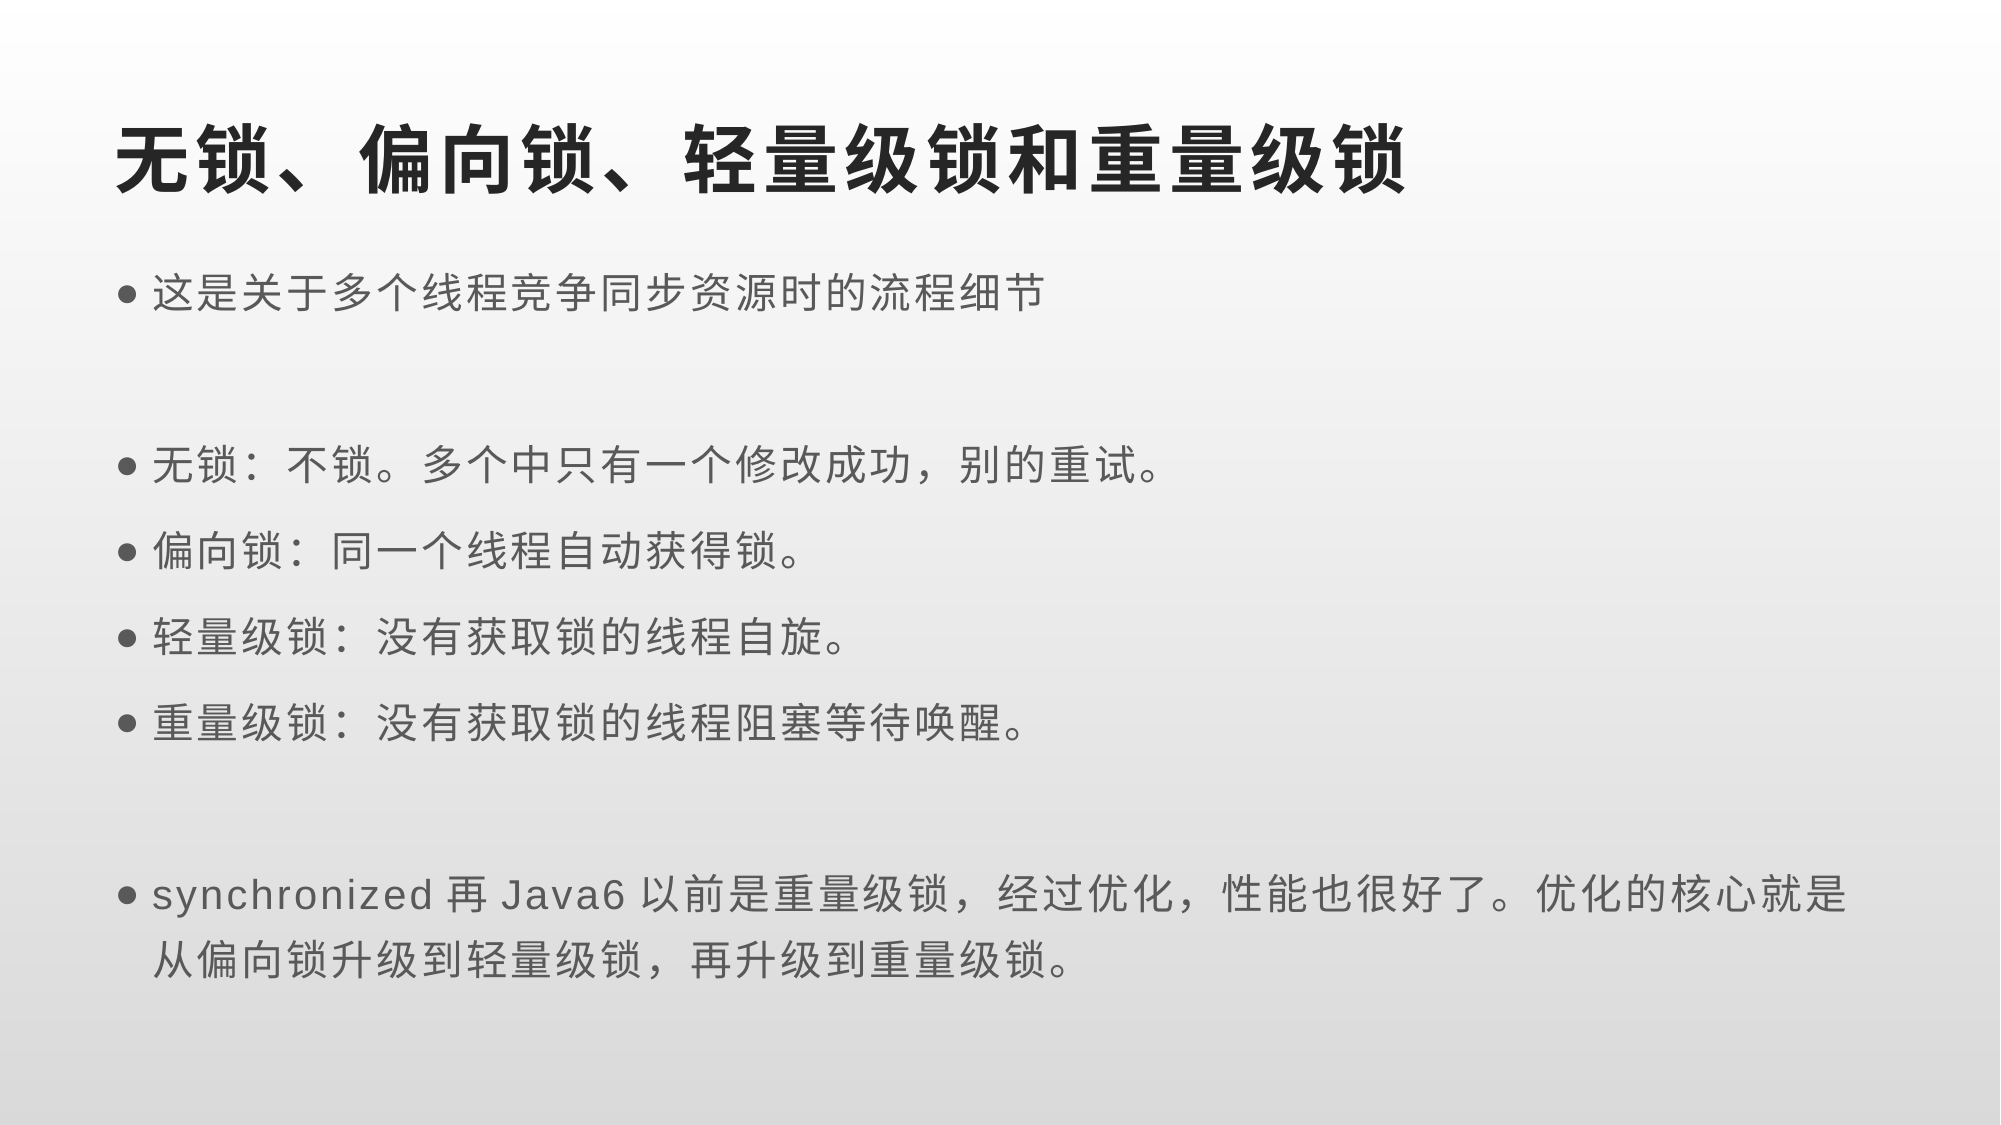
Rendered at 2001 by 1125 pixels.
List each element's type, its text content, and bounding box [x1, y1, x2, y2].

list 这是关于多个线程竞争同步资源时的流程细节 无锁：不锁。多个中只有一个修改成功，别的重试。 偏向锁：同一个线程自动获得锁。 轻量级锁：没有获取锁的线程自旋。 重量级锁：没有获取锁的线程阻塞等待唤醒。 synchronized再Java6以前是重量级锁，经过优化，性能也很好了。优化的核心就是从偏向锁升级到轻量级锁，再升级到重量级锁。 [99, 244, 1900, 1026]
title 无锁、偏向锁、轻量级锁和重量级锁 [99, 99, 1900, 216]
